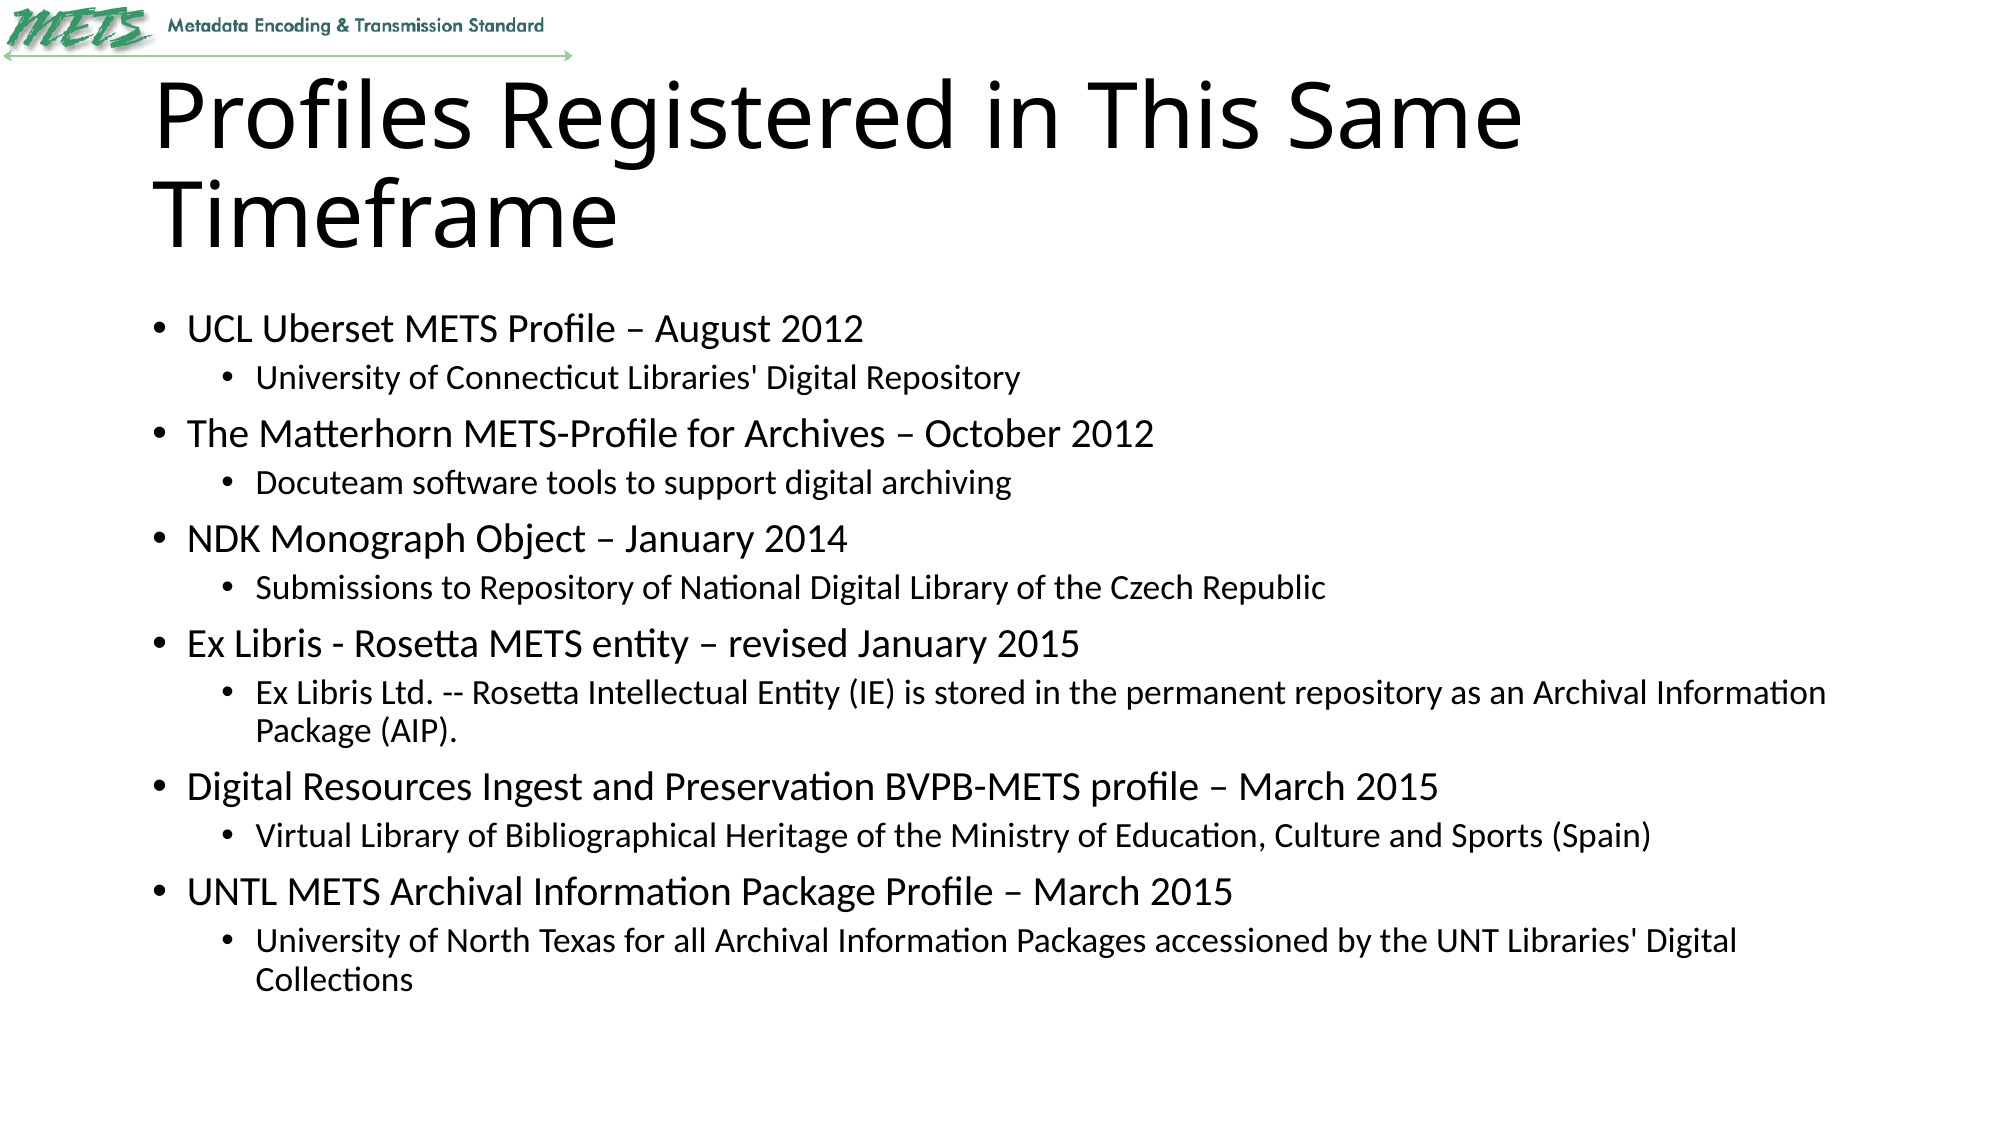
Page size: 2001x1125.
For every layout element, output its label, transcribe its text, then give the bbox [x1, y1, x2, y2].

title Profiles Registered in This Same Timeframe [137, 59, 1863, 278]
list UCL Uberset METS Profile – August 2012 University of Connecticut Libraries' Digital Repository The Matterhorn METS-Profile for Archives – October 2012 Docuteam software tools to support digital archiving NDK Monograph Object – January 2014 Submissions to Repository of National Digital Library of the Czech Republic Ex Libris - Rosetta METS entity – revised January 2015 Ex Libris Ltd. -- Rosetta Intellectual Entity (IE) is stored in the permanent repository as an Archival Information Package (AIP). Digital Resources Ingest and Preservation BVPB-METS profile – March 2015 Virtual Library of Bibliographical Heritage of the Ministry of Education, Culture and Sports (Spain) UNTL METS Archival Information Package Profile – March 2015 University of North Texas for all Archival Information Packages accessioned by the UNT Libraries' Digital Collections [137, 299, 1863, 1014]
